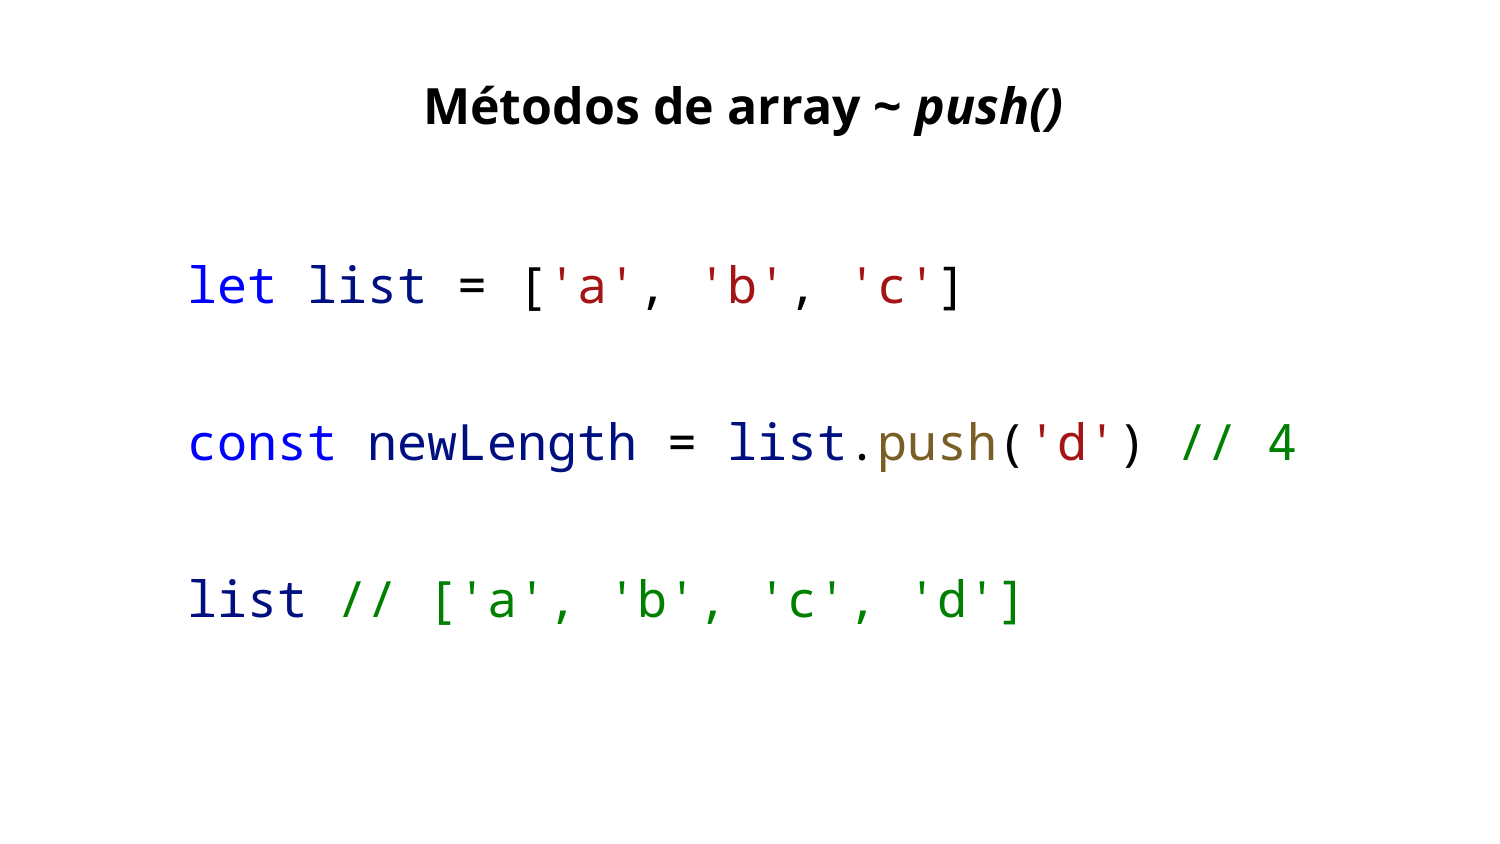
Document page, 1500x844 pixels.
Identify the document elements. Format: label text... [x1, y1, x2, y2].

text_box Métodos de array ~ push() [0, 1, 1500, 208]
text_box let list = ['a', 'b', 'c'] const newLength = list.push('d') // 4 list // ['a', 'b', 'c', 'd'] [172, 219, 1337, 799]
